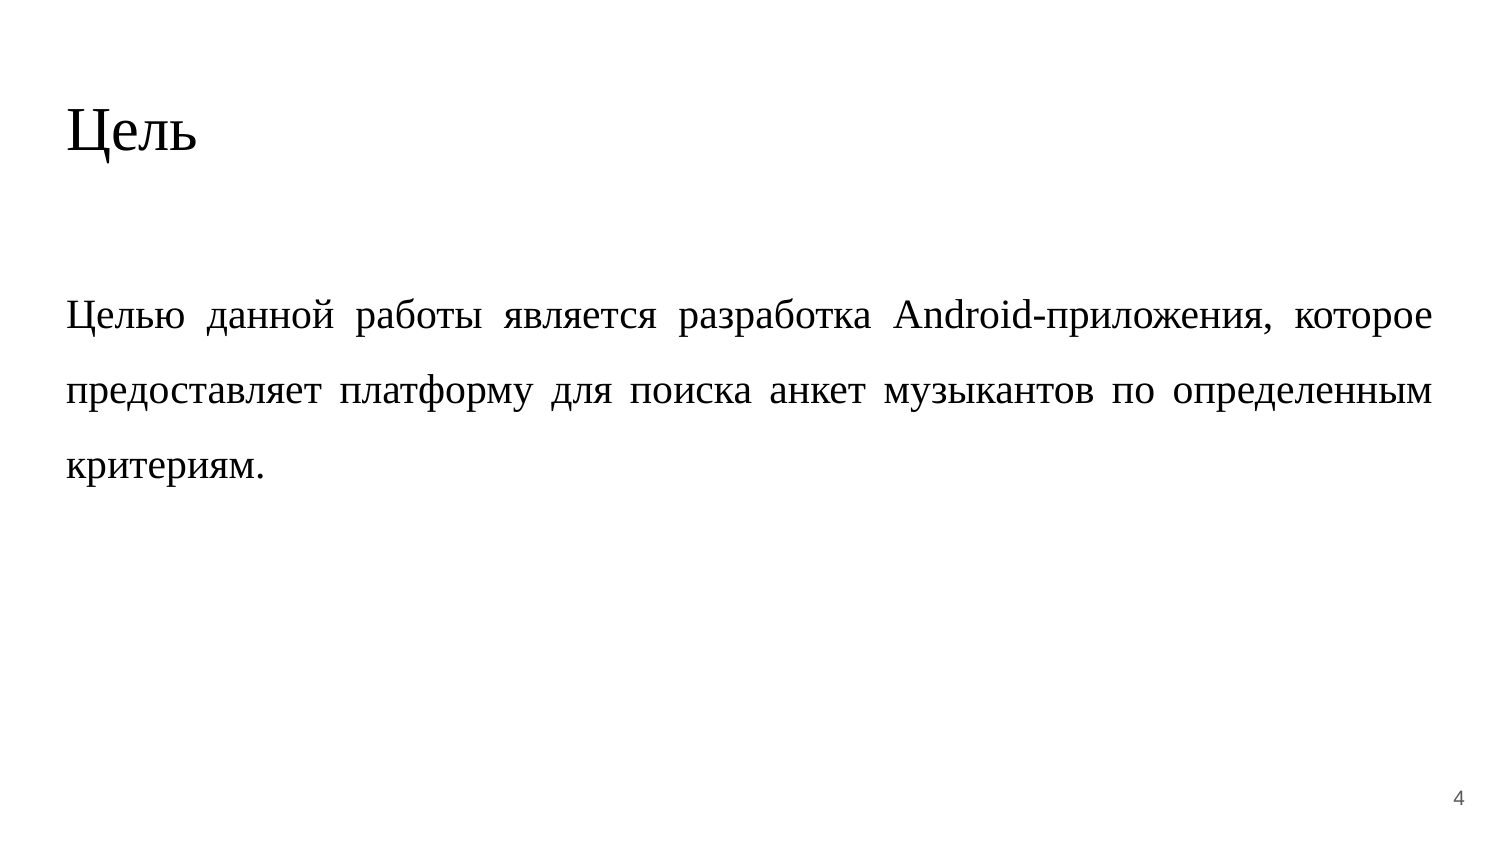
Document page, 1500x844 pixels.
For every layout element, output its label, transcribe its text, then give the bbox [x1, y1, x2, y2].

title Цель [51, 72, 1449, 167]
list Целью данной работы является разработка Android-приложения, которое предоставляет платформу для поиска анкет музыкантов по определенным критериям. [51, 247, 1449, 808]
slide_number 4 [1389, 764, 1480, 830]
